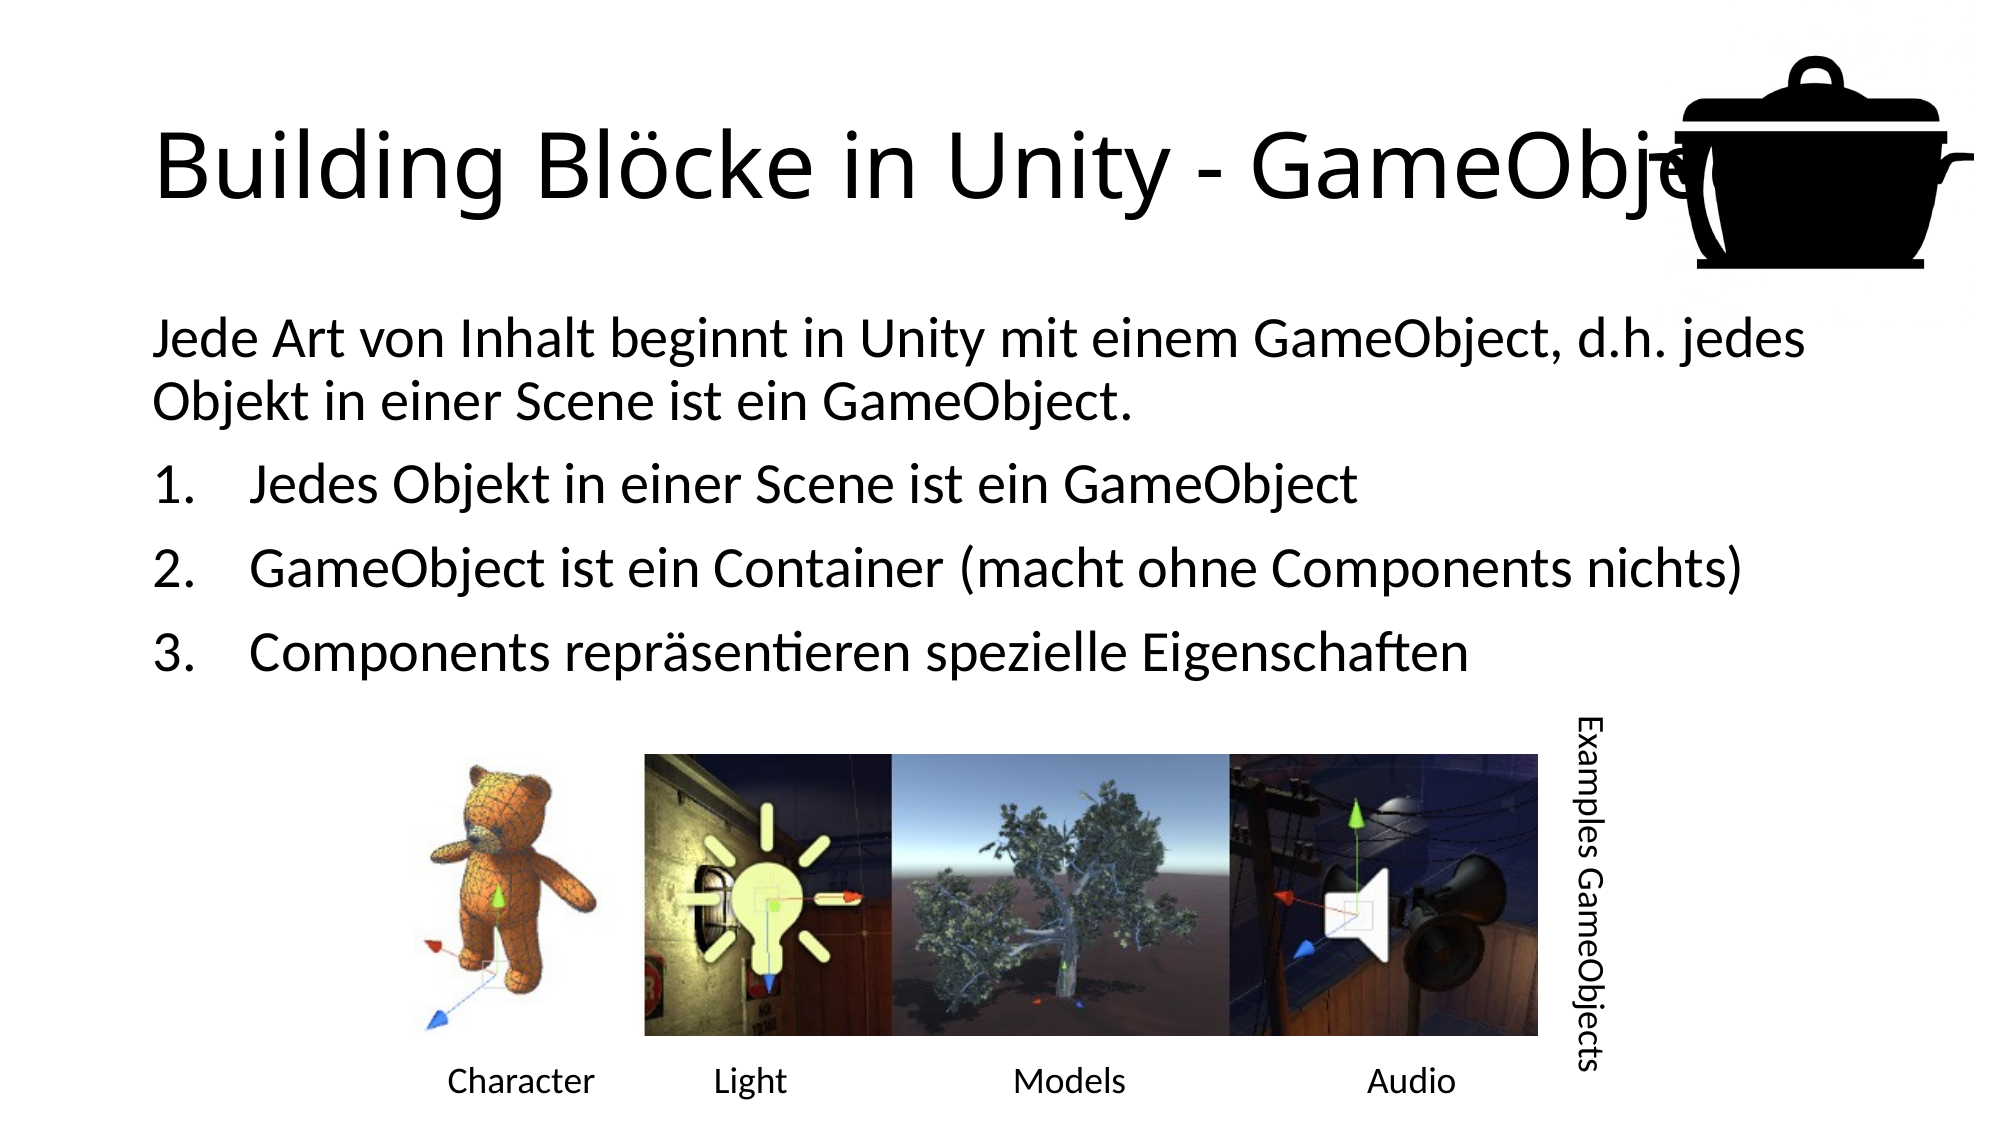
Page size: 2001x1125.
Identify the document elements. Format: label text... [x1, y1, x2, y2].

text_box Models [998, 1048, 1142, 1108]
list Jede Art von Inhalt beginnt in Unity mit einem GameObject, d.h. jedes Objekt in einer Scene ist ein GameObject. Jedes Objekt in einer Scene ist ein GameObject GameObject ist ein Container (macht ohne Components nichts) Components repräsentieren spezielle Eigenschaften [137, 299, 1863, 1014]
picture [365, 754, 1538, 1036]
title Building Blöcke in Unity - GameObjects [137, 59, 1649, 278]
picture [1649, 0, 1974, 325]
text_box Light [699, 1048, 803, 1108]
text_box Audio [1352, 1048, 1472, 1108]
text_box Character [432, 1048, 611, 1108]
text_box Examples GameObjects [1563, 701, 1624, 1089]
